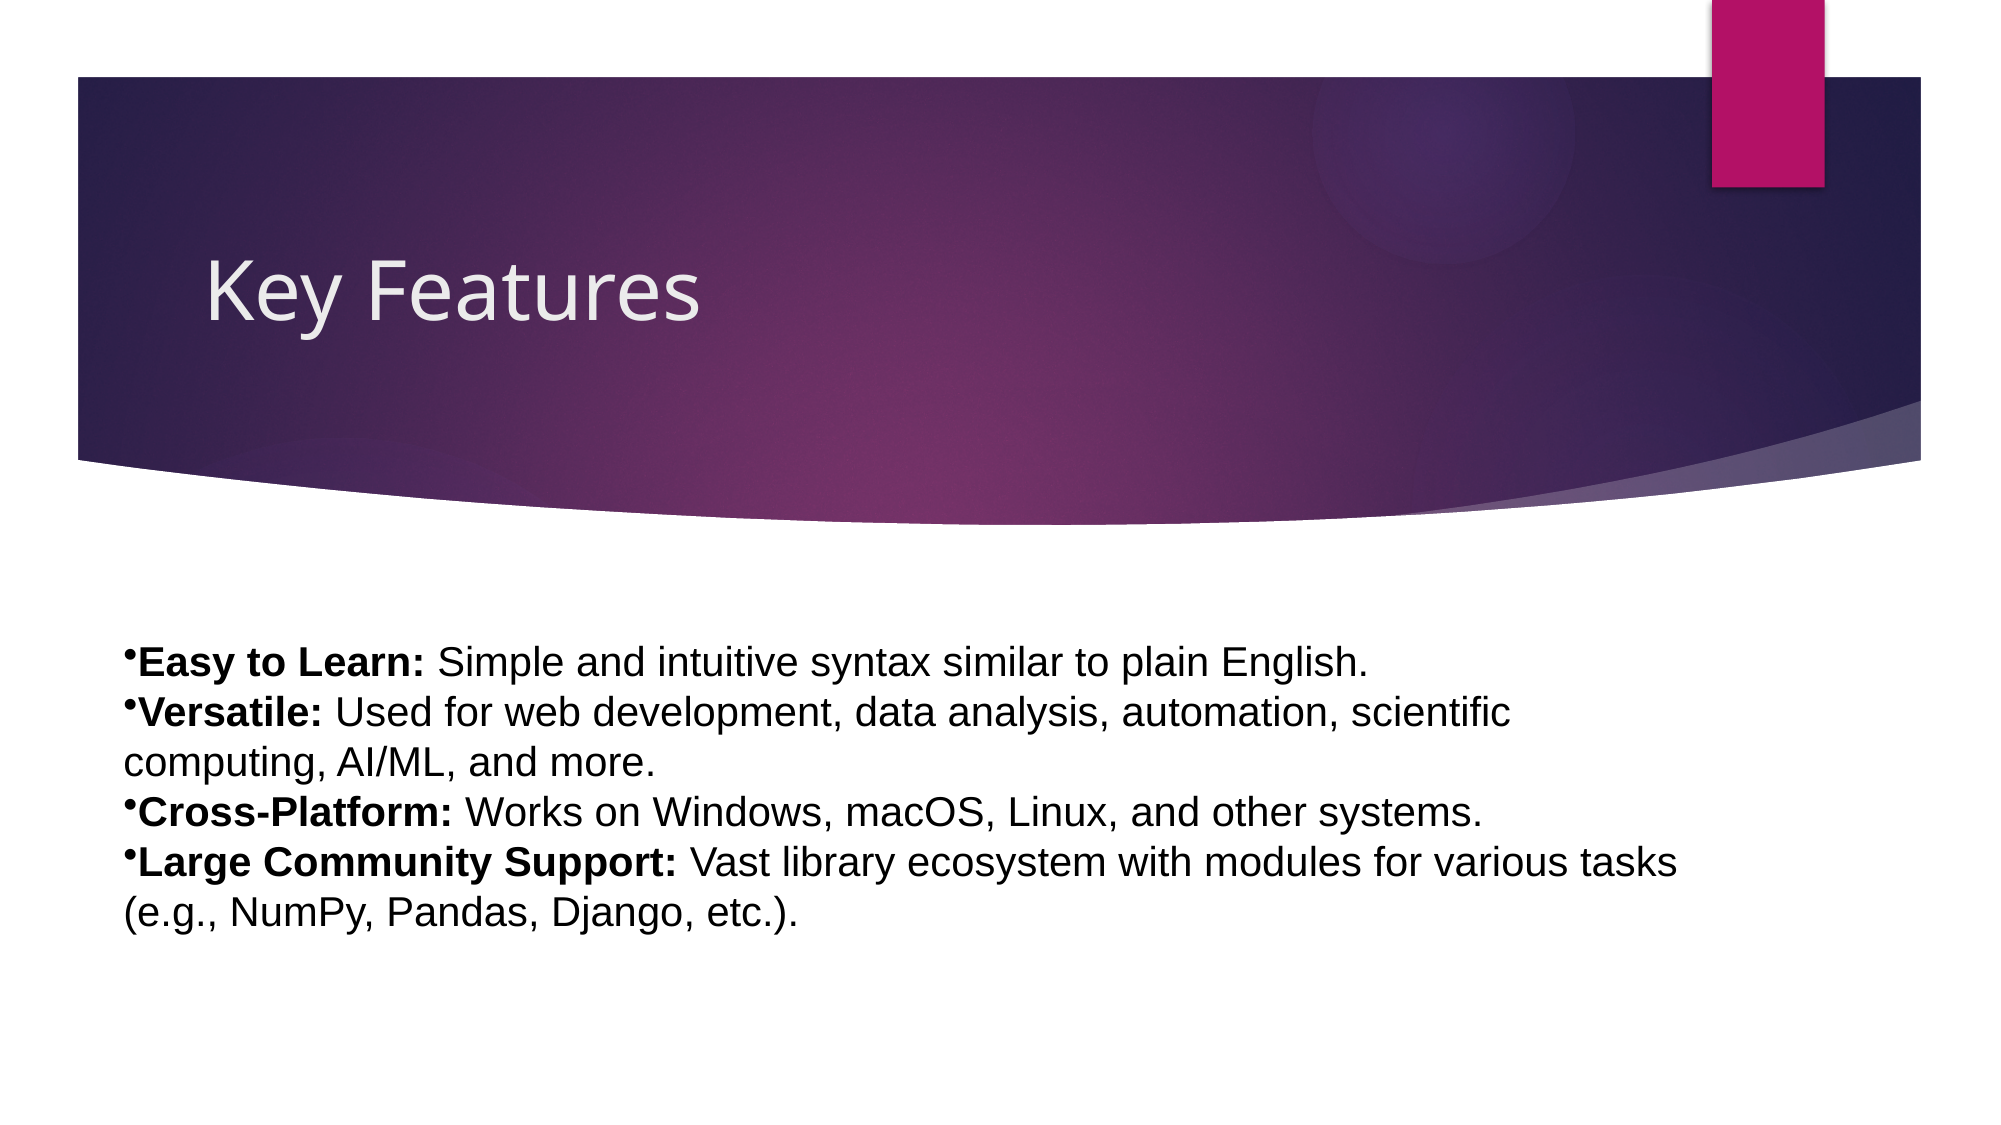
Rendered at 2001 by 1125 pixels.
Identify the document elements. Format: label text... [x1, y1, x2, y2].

title Key Features [188, 174, 1638, 400]
list Easy to Learn: Simple and intuitive syntax similar to plain English. Versatile: Used for web development, data analysis, automation, scientific computing, AI/ML, and more. Cross-Platform: Works on Windows, macOS, Linux, and other systems. Large Community Support: Vast library ecosystem with modules for various tasks (e.g., NumPy, Pandas, Django, etc.). [108, 458, 1702, 1111]
